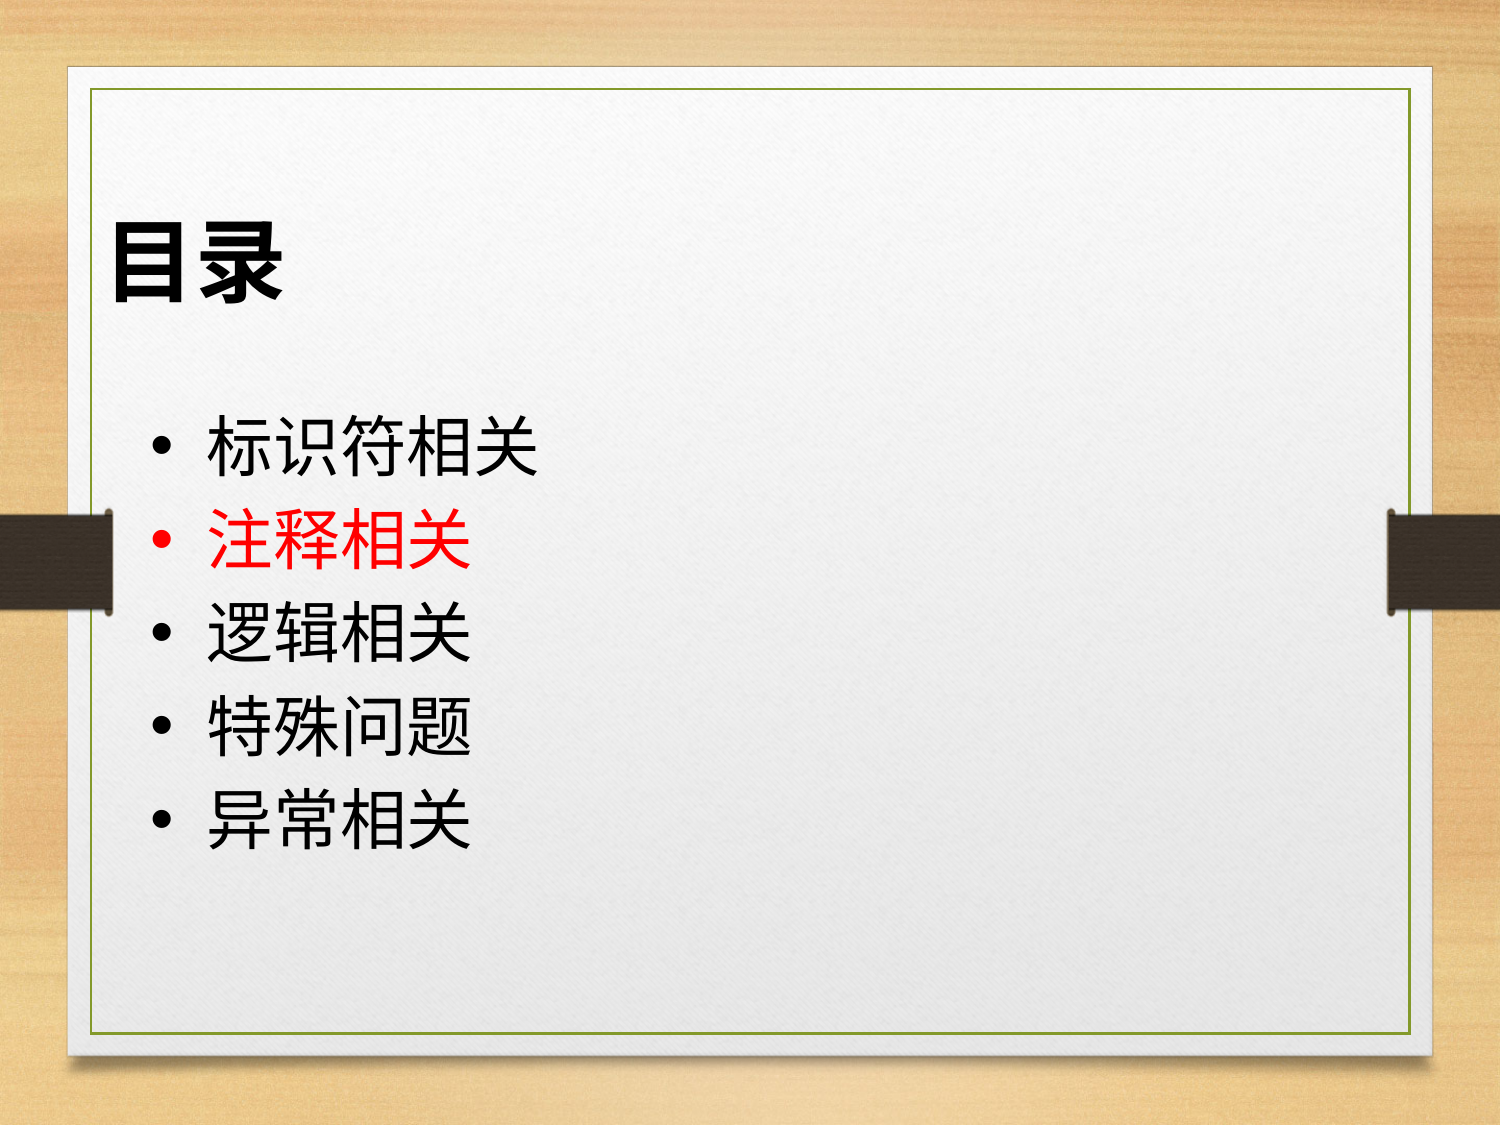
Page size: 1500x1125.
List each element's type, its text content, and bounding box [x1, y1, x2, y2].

text_box 标识符相关 注释相关 逻辑相关 特殊问题 异常相关 [135, 397, 1486, 953]
picture [0, 0, 1500, 1125]
text_box 目录 [88, 196, 1436, 353]
